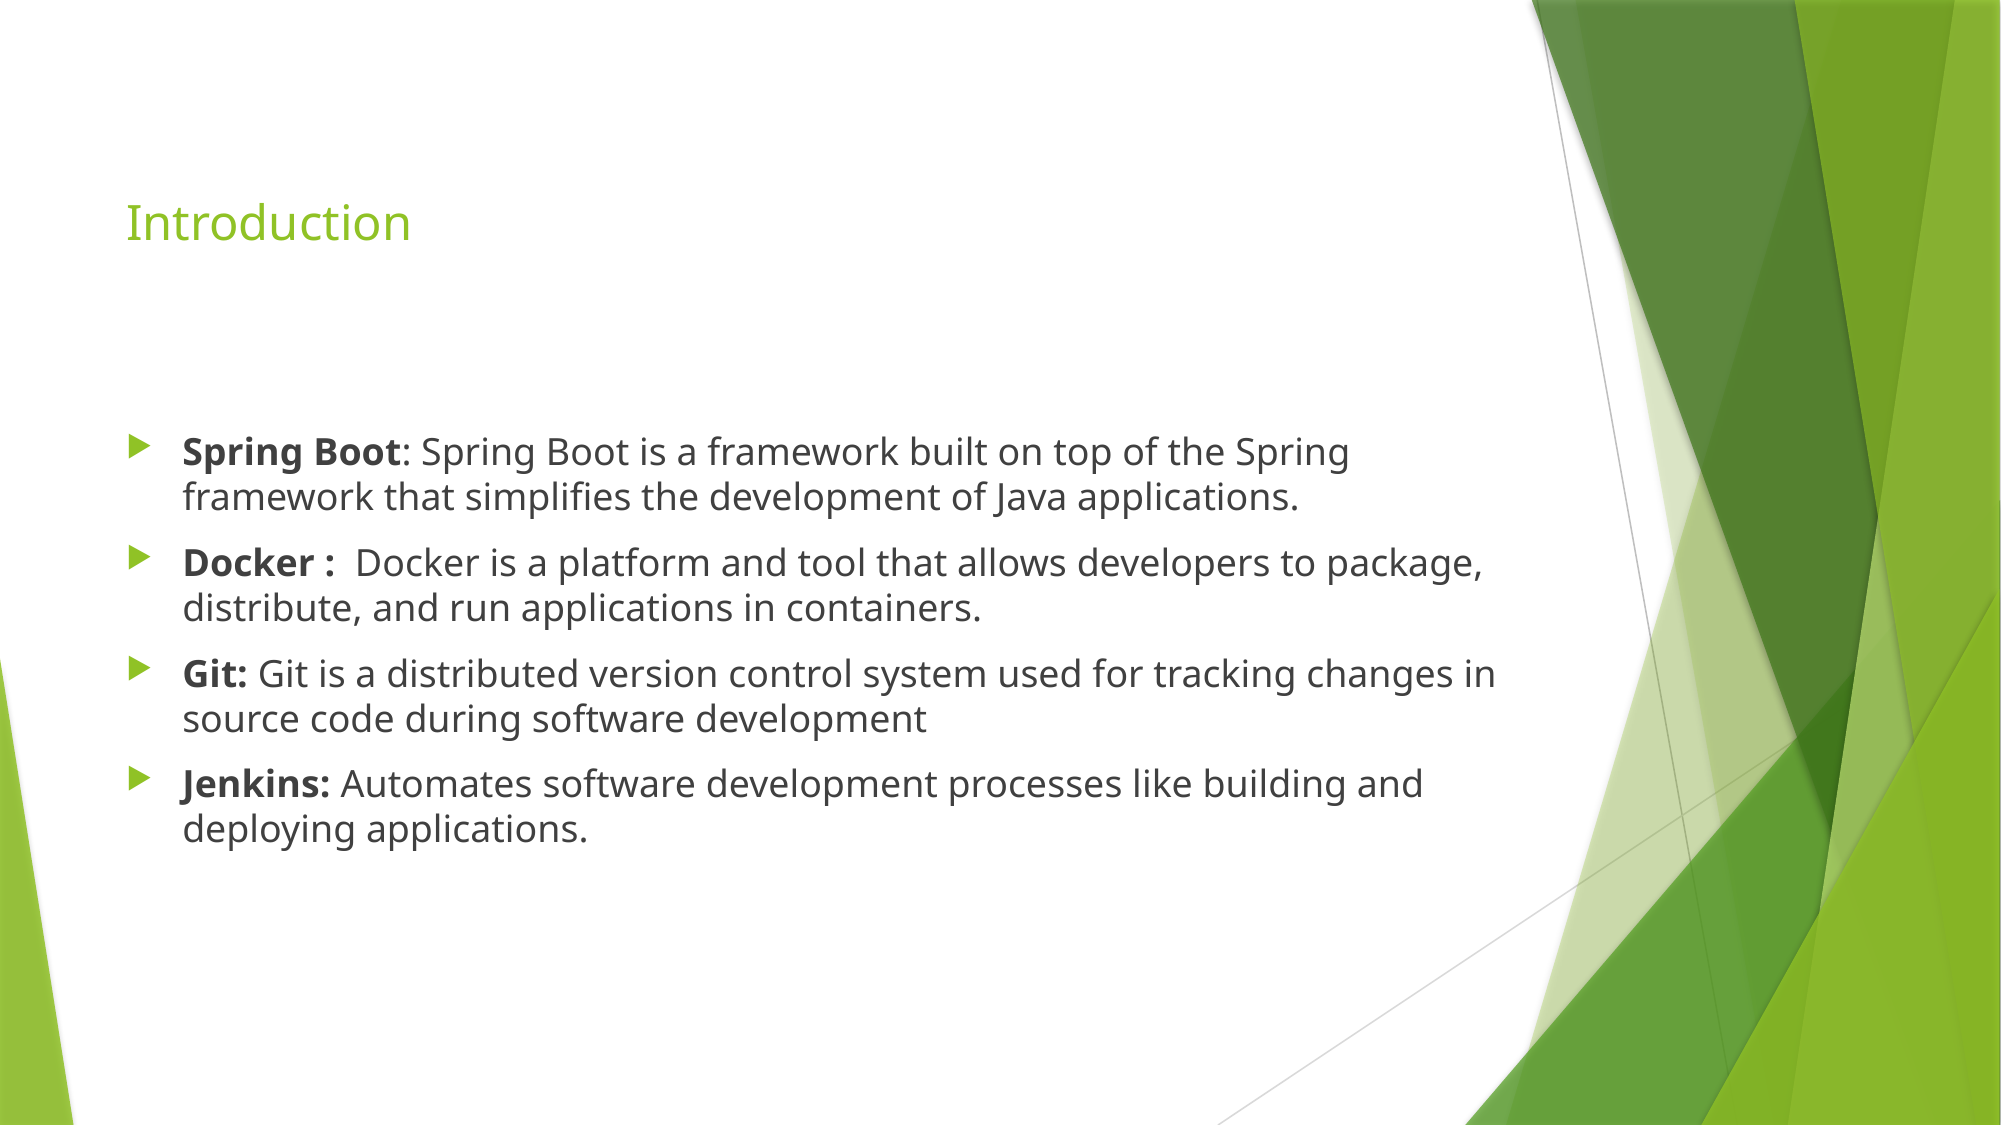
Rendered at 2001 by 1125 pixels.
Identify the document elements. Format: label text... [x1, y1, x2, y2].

list Spring Boot: Spring Boot is a framework built on top of the Spring framework that simplifies the development of Java applications. Docker : Docker is a platform and tool that allows developers to package, distribute, and run applications in containers. Git: Git is a distributed version control system used for tracking changes in source code during software development Jenkins: Automates software development processes like building and deploying applications. [111, 354, 1522, 992]
title Introduction [111, 183, 1522, 317]
